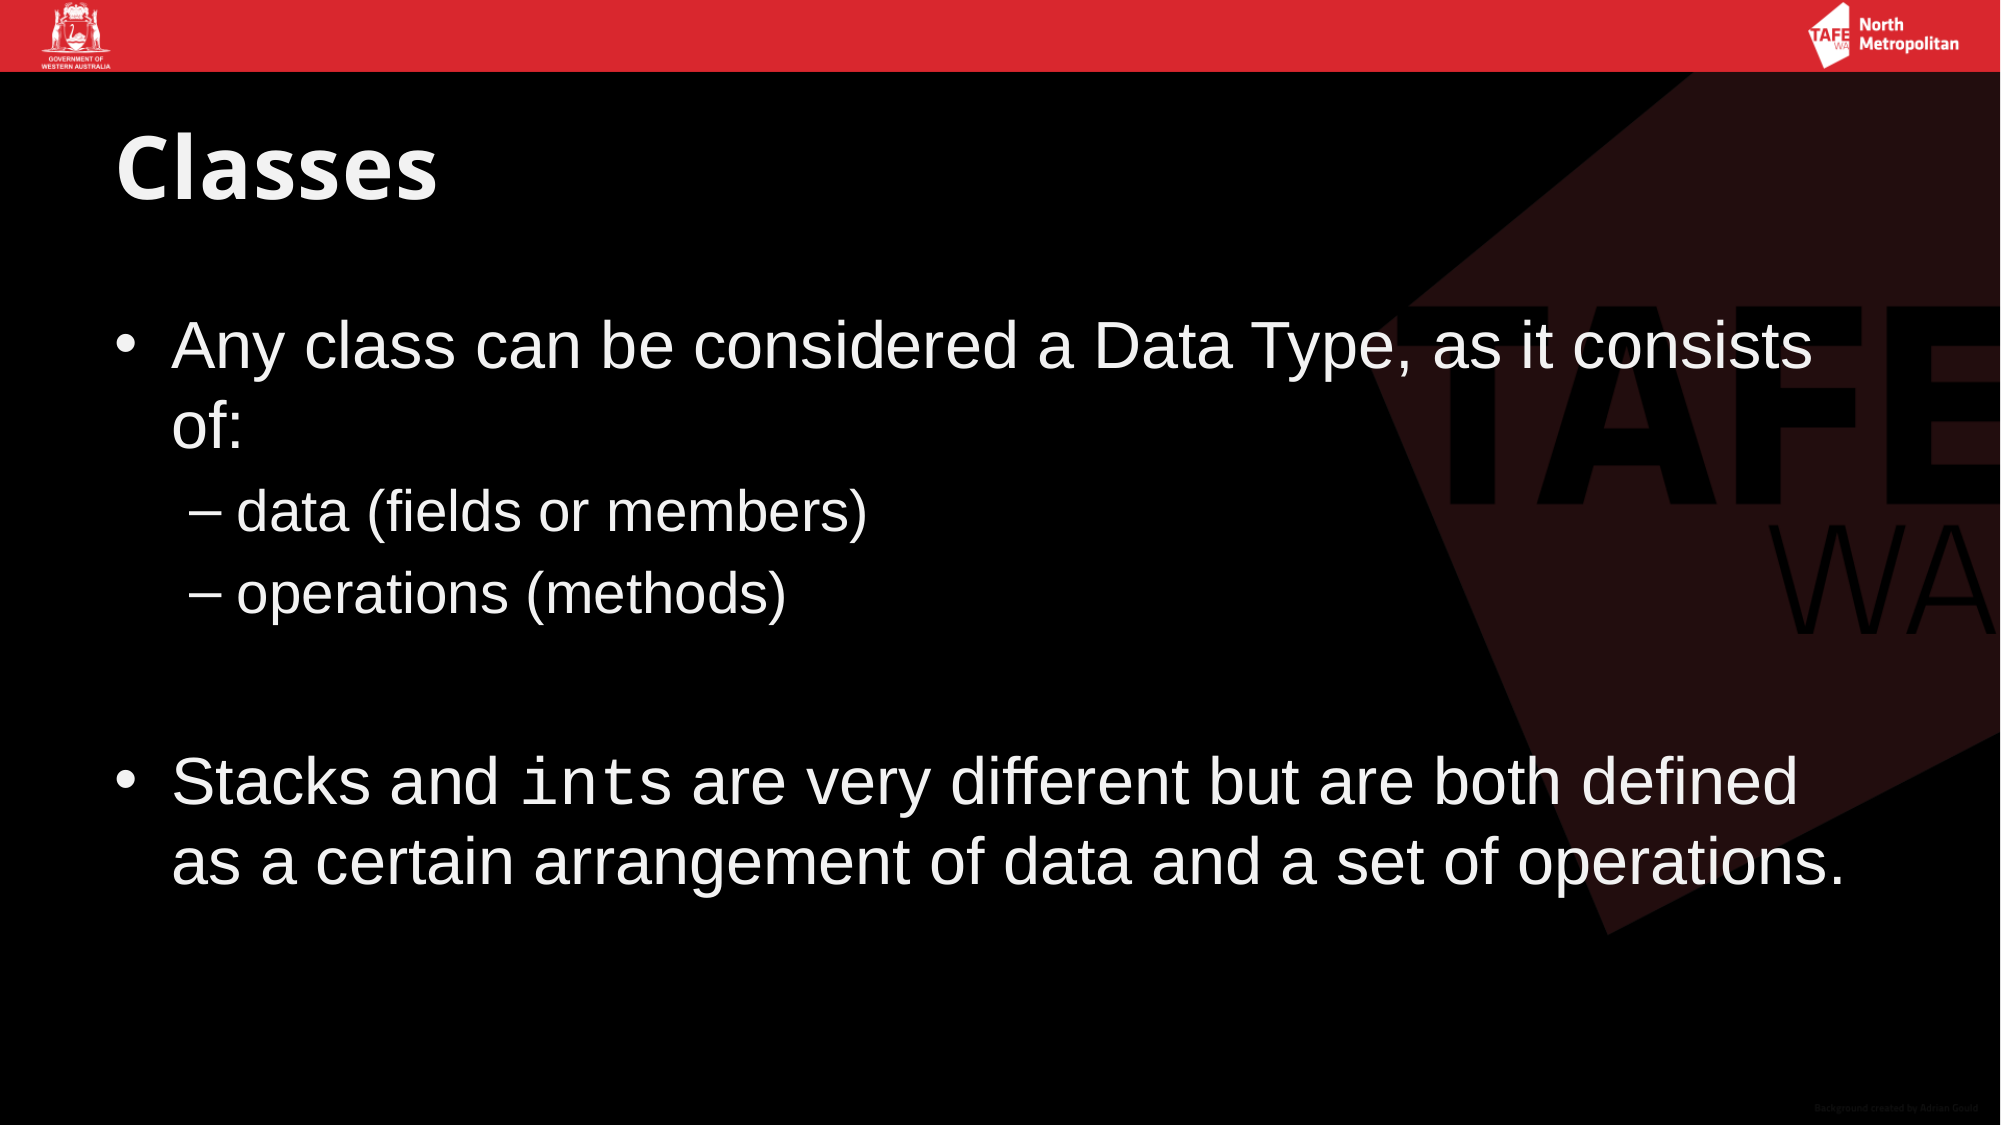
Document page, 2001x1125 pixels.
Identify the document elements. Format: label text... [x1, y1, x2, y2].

title Classes [99, 82, 1900, 247]
list Any class can be considered a Data Type, as it consists of: data (fields or members) operations (methods) Stacks and ints are very different but are both defined as a certain arrangement of data and a set of operations. [99, 294, 1900, 1043]
picture [0, 0, 2001, 1125]
